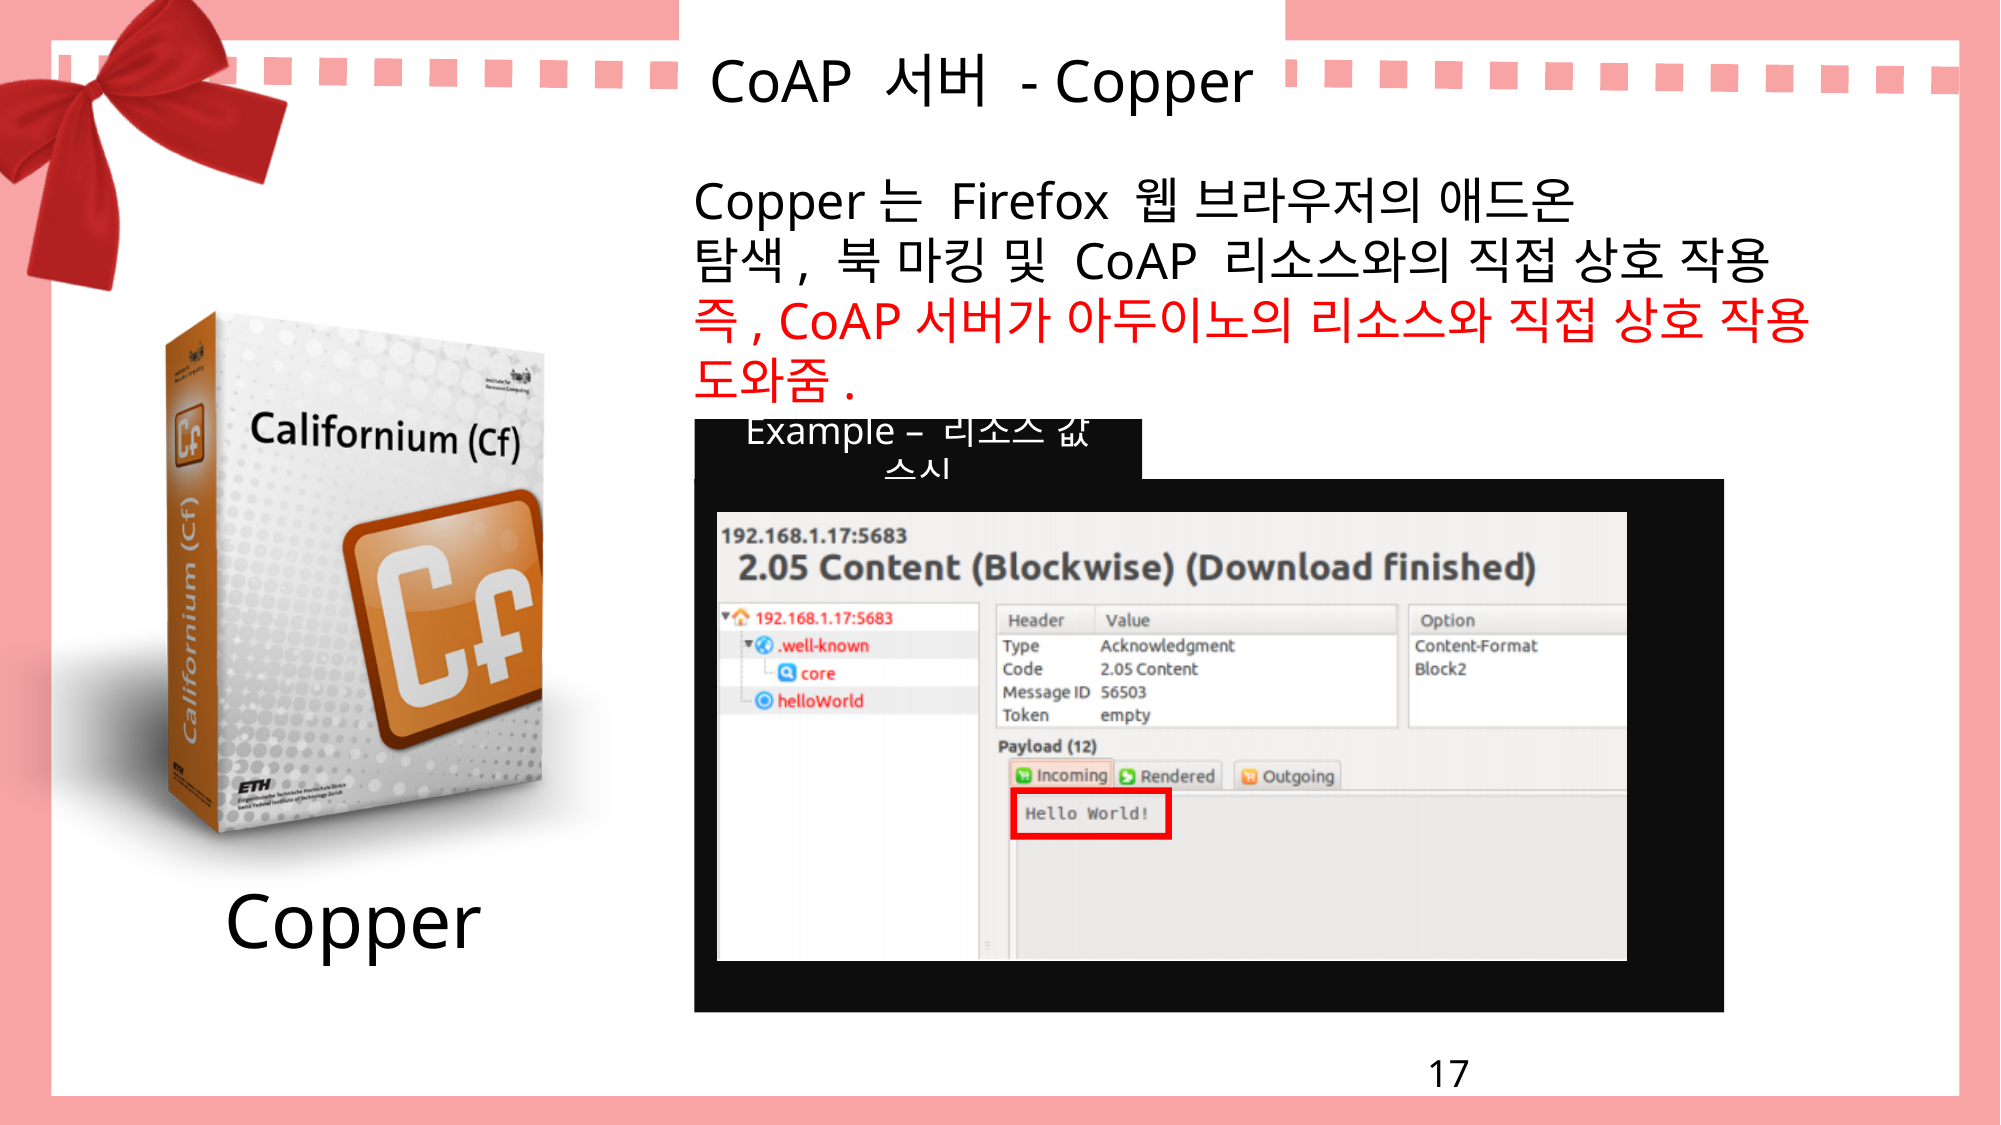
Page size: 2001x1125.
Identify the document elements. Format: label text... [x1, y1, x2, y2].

picture [717, 512, 1627, 961]
text_box [693, 478, 1725, 1013]
text_box Copper는 Firefox 웹 브라우저의 애드온 탐색, 북 마킹 및 CoAP 리소스와의 직접 상호 작용 즉, CoAP서버가 아두이노의 리소스와 직접 상호 작용 도와줌. [679, 161, 1887, 417]
picture [0, 0, 620, 890]
text_box Example – 리소스 값 수신 [694, 418, 1143, 478]
title CoAP 서버 - Copper [679, 0, 1286, 161]
text_box Copper [209, 890, 498, 972]
